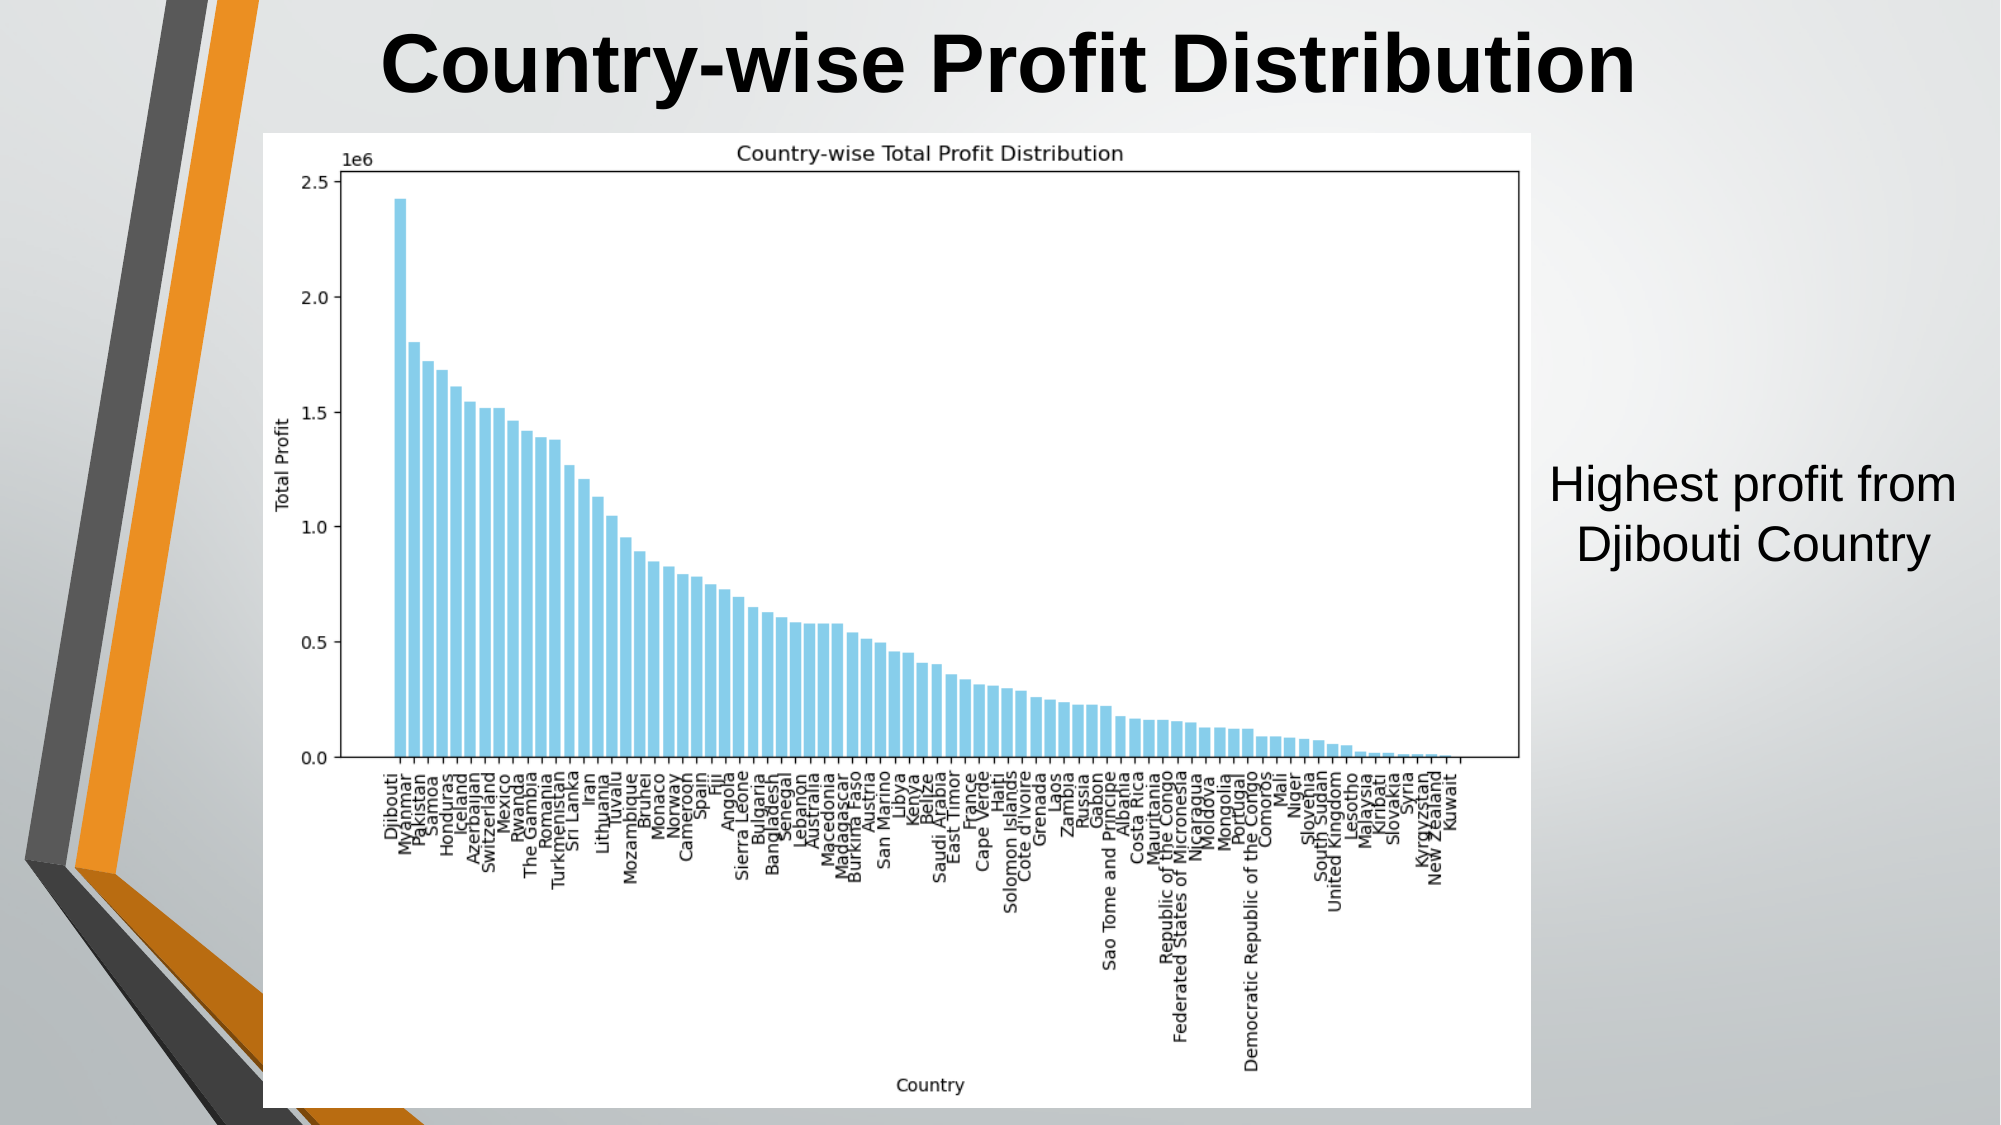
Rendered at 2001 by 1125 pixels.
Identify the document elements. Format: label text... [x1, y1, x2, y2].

list Highest profit from Djibouti Country [1532, 402, 2000, 621]
title Country-wise Profit Distribution [137, 29, 1881, 117]
picture [263, 133, 1532, 1108]
